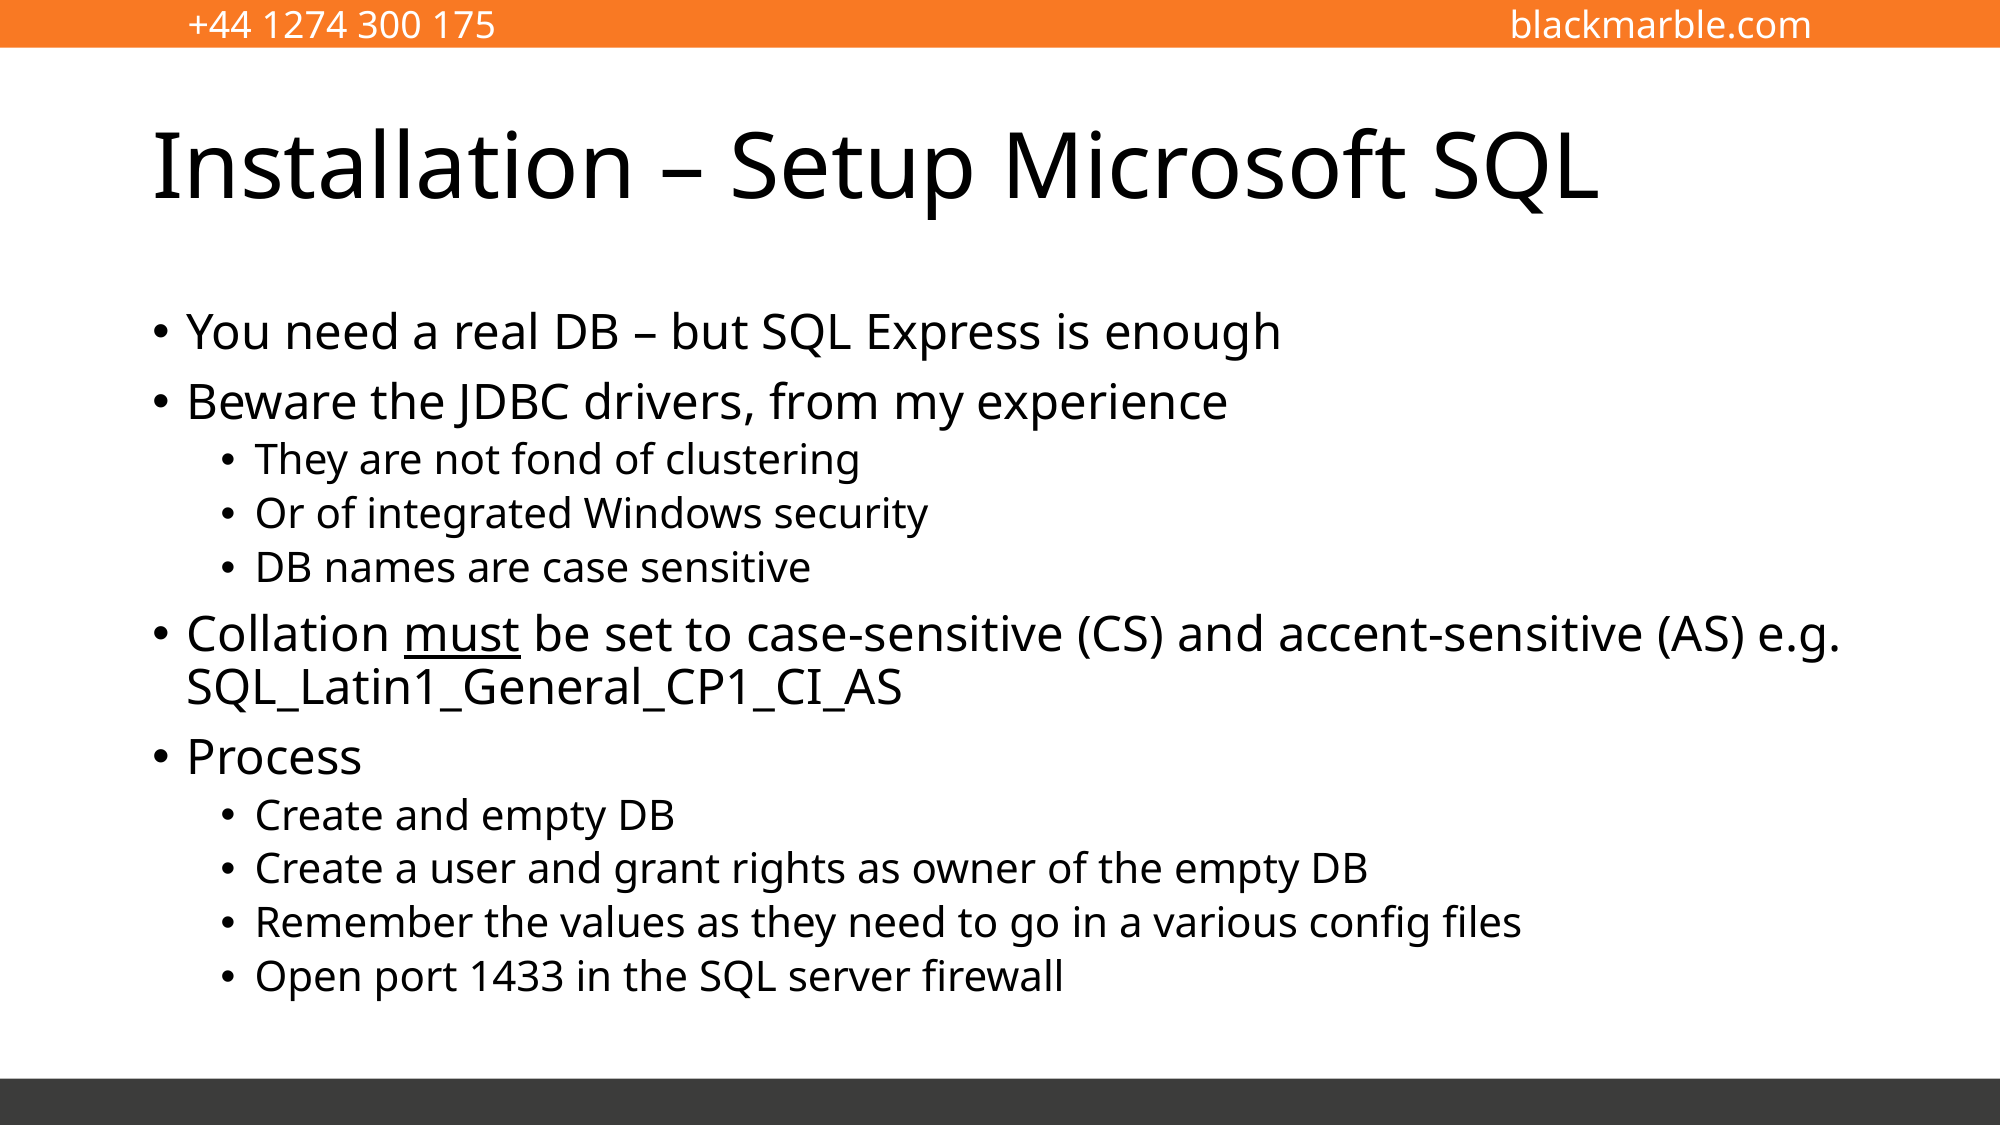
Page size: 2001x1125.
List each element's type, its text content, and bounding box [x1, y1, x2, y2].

title Installation – Setup Microsoft SQL [137, 59, 1863, 278]
list You need a real DB – but SQL Express is enough Beware the JDBC drivers, from my experience They are not fond of clustering Or of integrated Windows security DB names are case sensitive Collation must be set to case-sensitive (CS) and accent-sensitive (AS) e.g. SQL_Latin1_General_CP1_CI_AS Process Create and empty DB Create a user and grant rights as owner of the empty DB Remember the values as they need to go in a various config files Open port 1433 in the SQL server firewall [137, 299, 1863, 1014]
